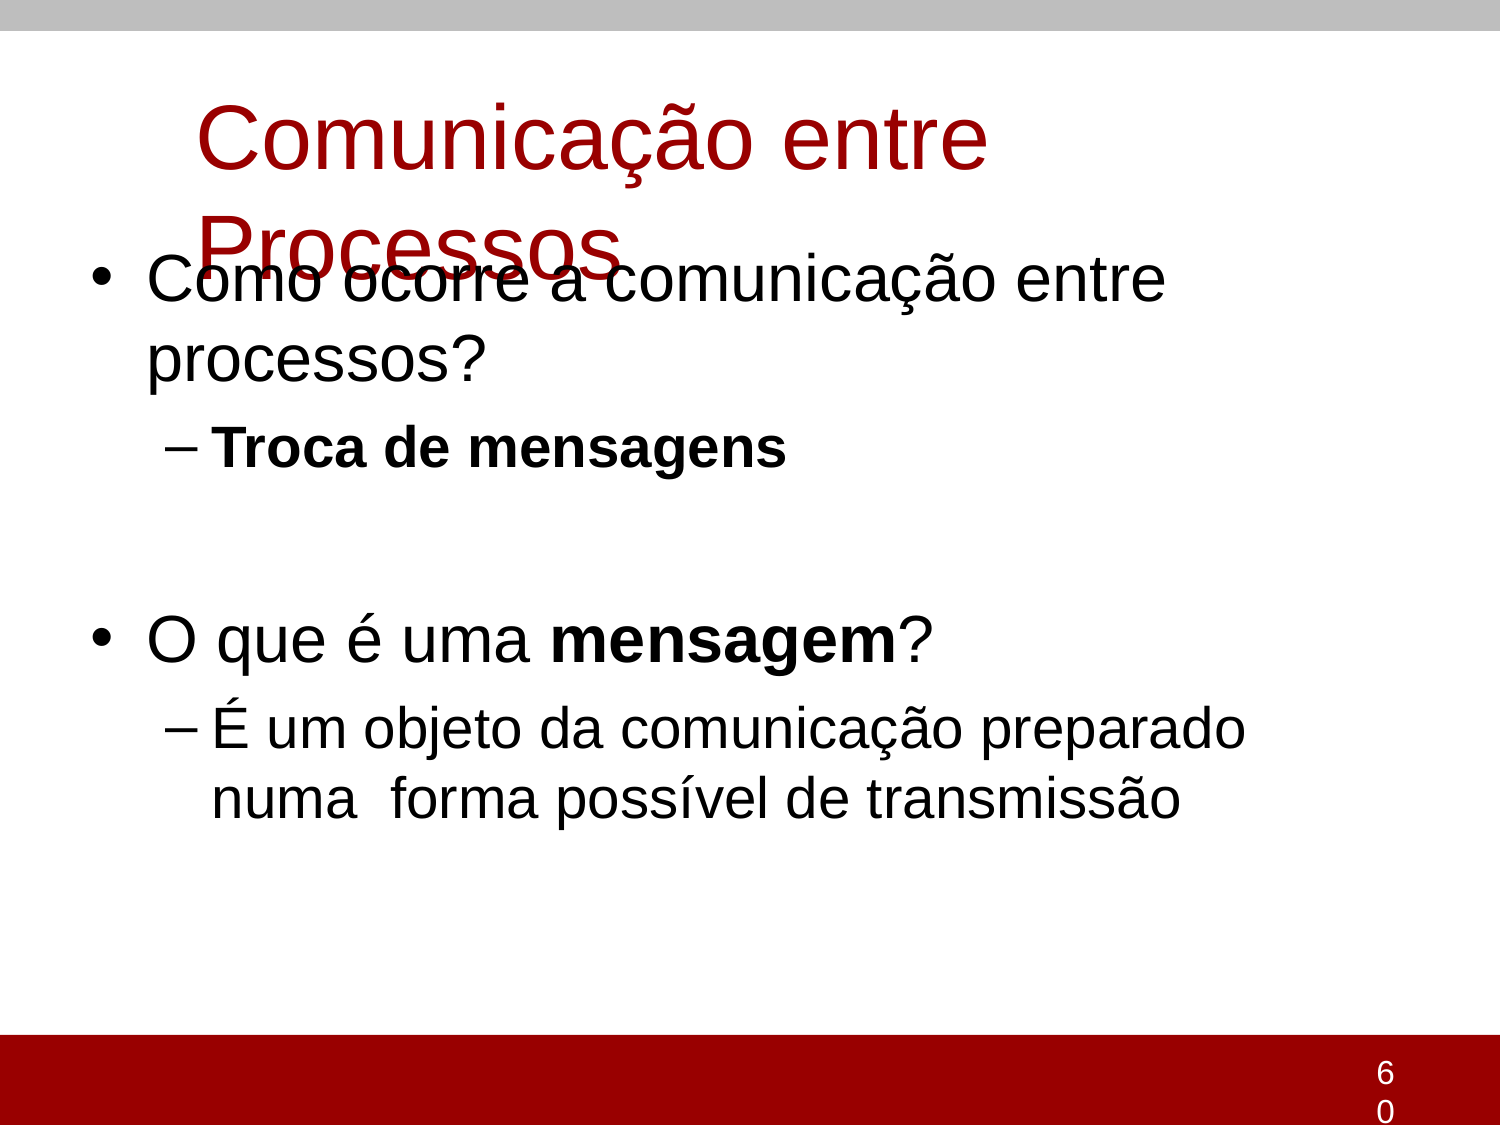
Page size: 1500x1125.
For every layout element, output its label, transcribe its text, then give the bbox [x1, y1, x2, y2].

text_box 60 [1374, 1048, 1413, 1125]
title Comunicação entre Processos [193, 75, 1307, 216]
text_box Como ocorre a comunicação entre processos? Troca de mensagens O que é uma mensagem? É um objeto da comunicação preparado numa forma possível de transmissão [87, 216, 1391, 831]
